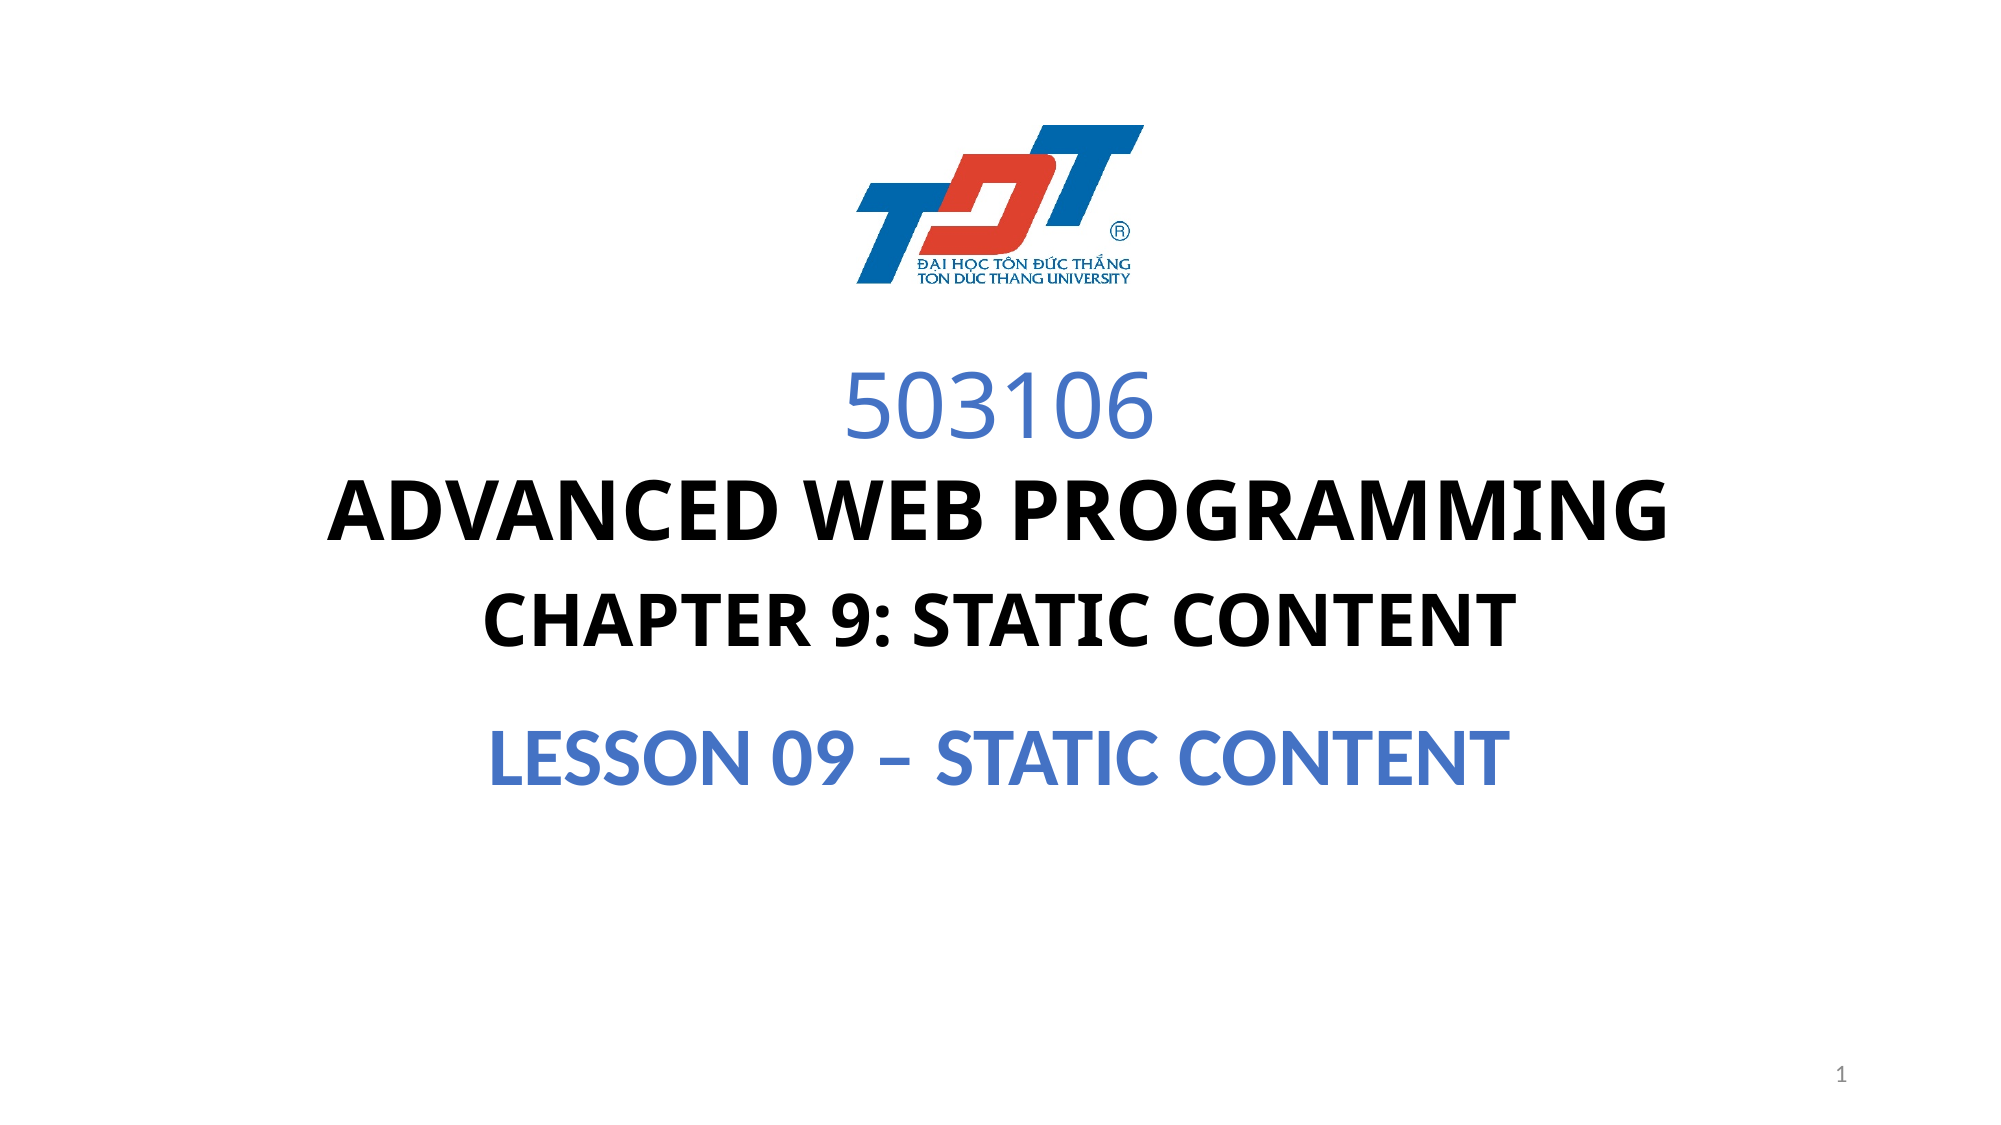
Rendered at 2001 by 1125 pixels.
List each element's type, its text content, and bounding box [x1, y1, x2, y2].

text_box CHAPTER 9: STATIC CONTENT [249, 576, 1750, 690]
title 503106 [249, 340, 1750, 461]
text_box LESSON 09 – STATIC CONTENT [249, 705, 1750, 819]
slide_number 1 [1412, 1042, 1863, 1103]
picture [856, 125, 1144, 284]
subtitle ADVANCED WEB PROGRAMMING [249, 461, 1750, 575]
